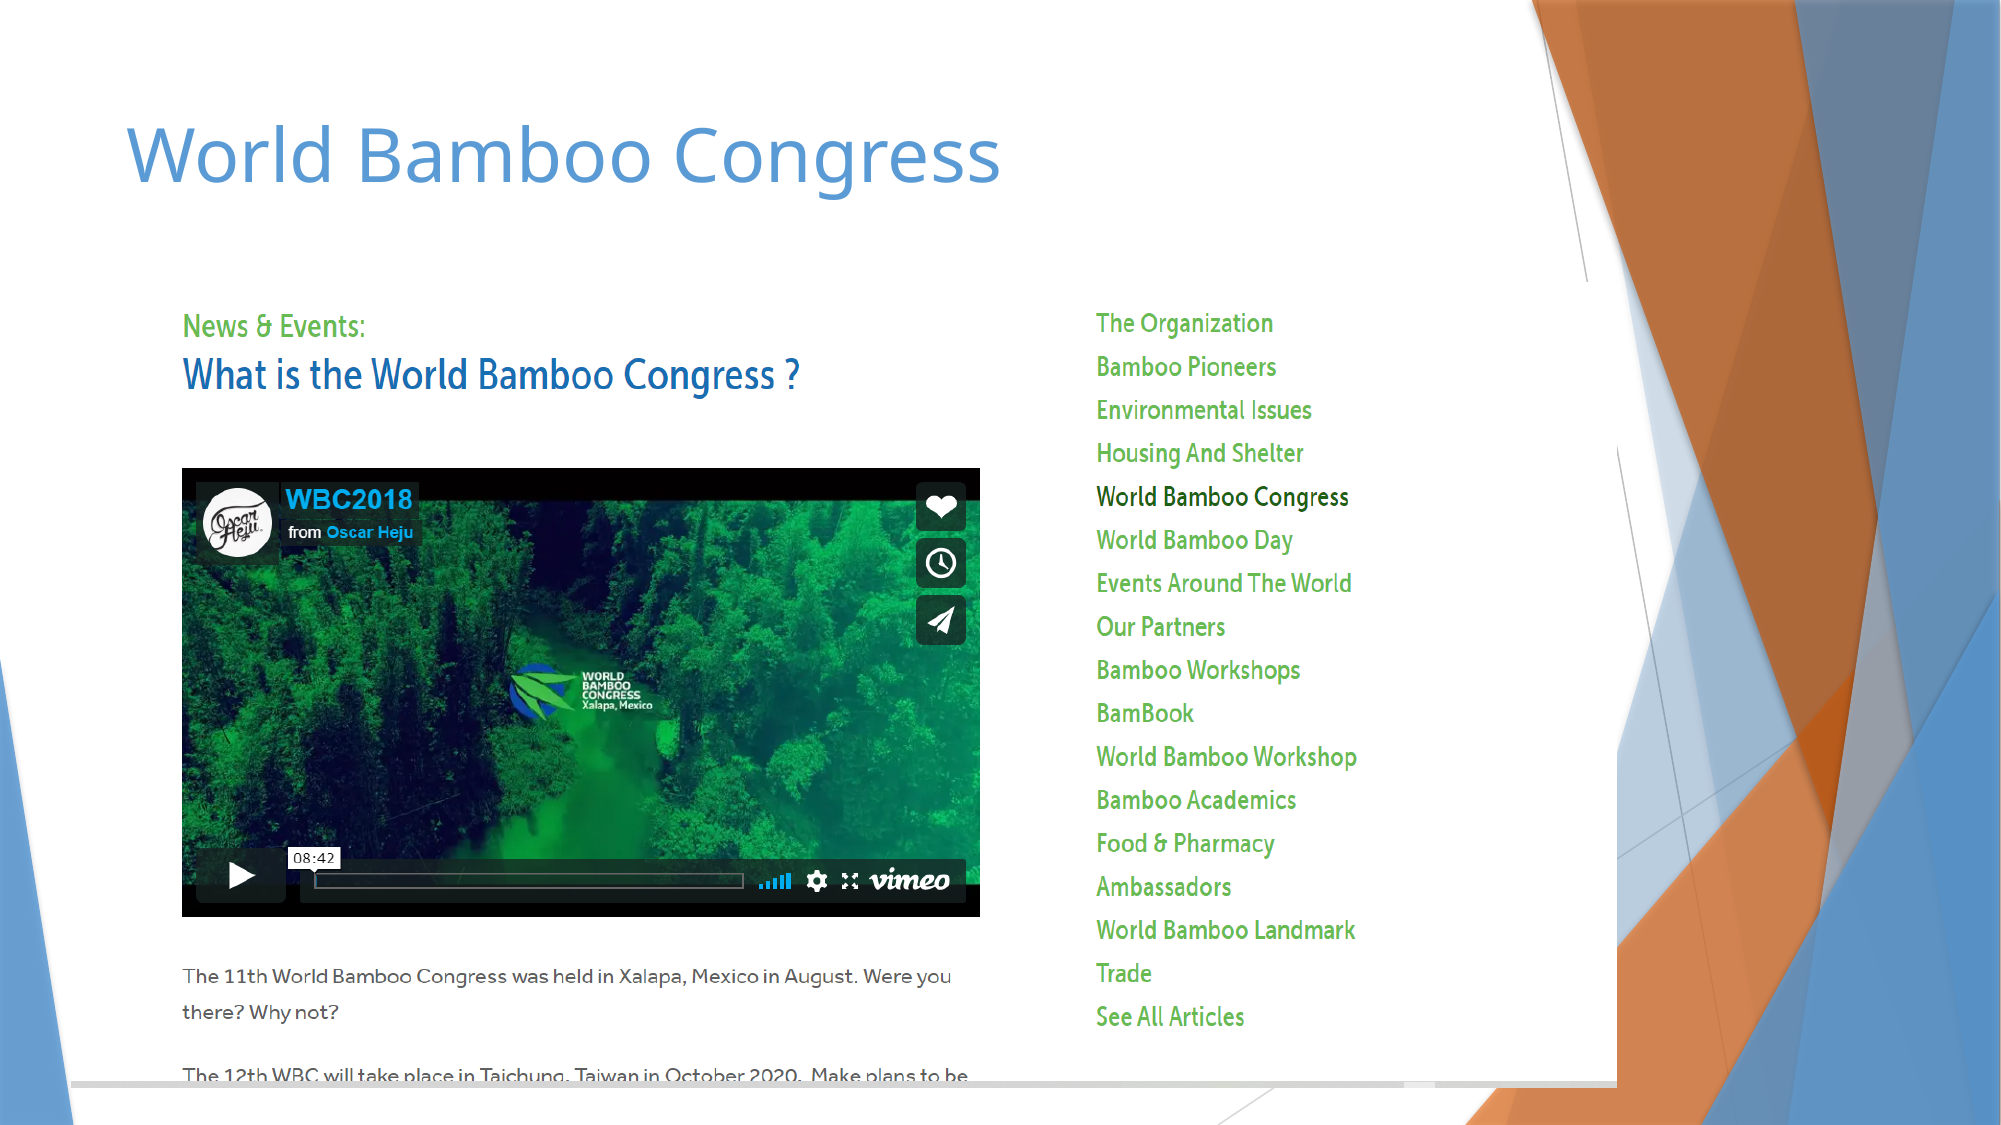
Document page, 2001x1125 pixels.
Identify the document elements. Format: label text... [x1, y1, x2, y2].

picture [70, 282, 1618, 1089]
title World Bamboo Congress [111, 99, 1522, 281]
